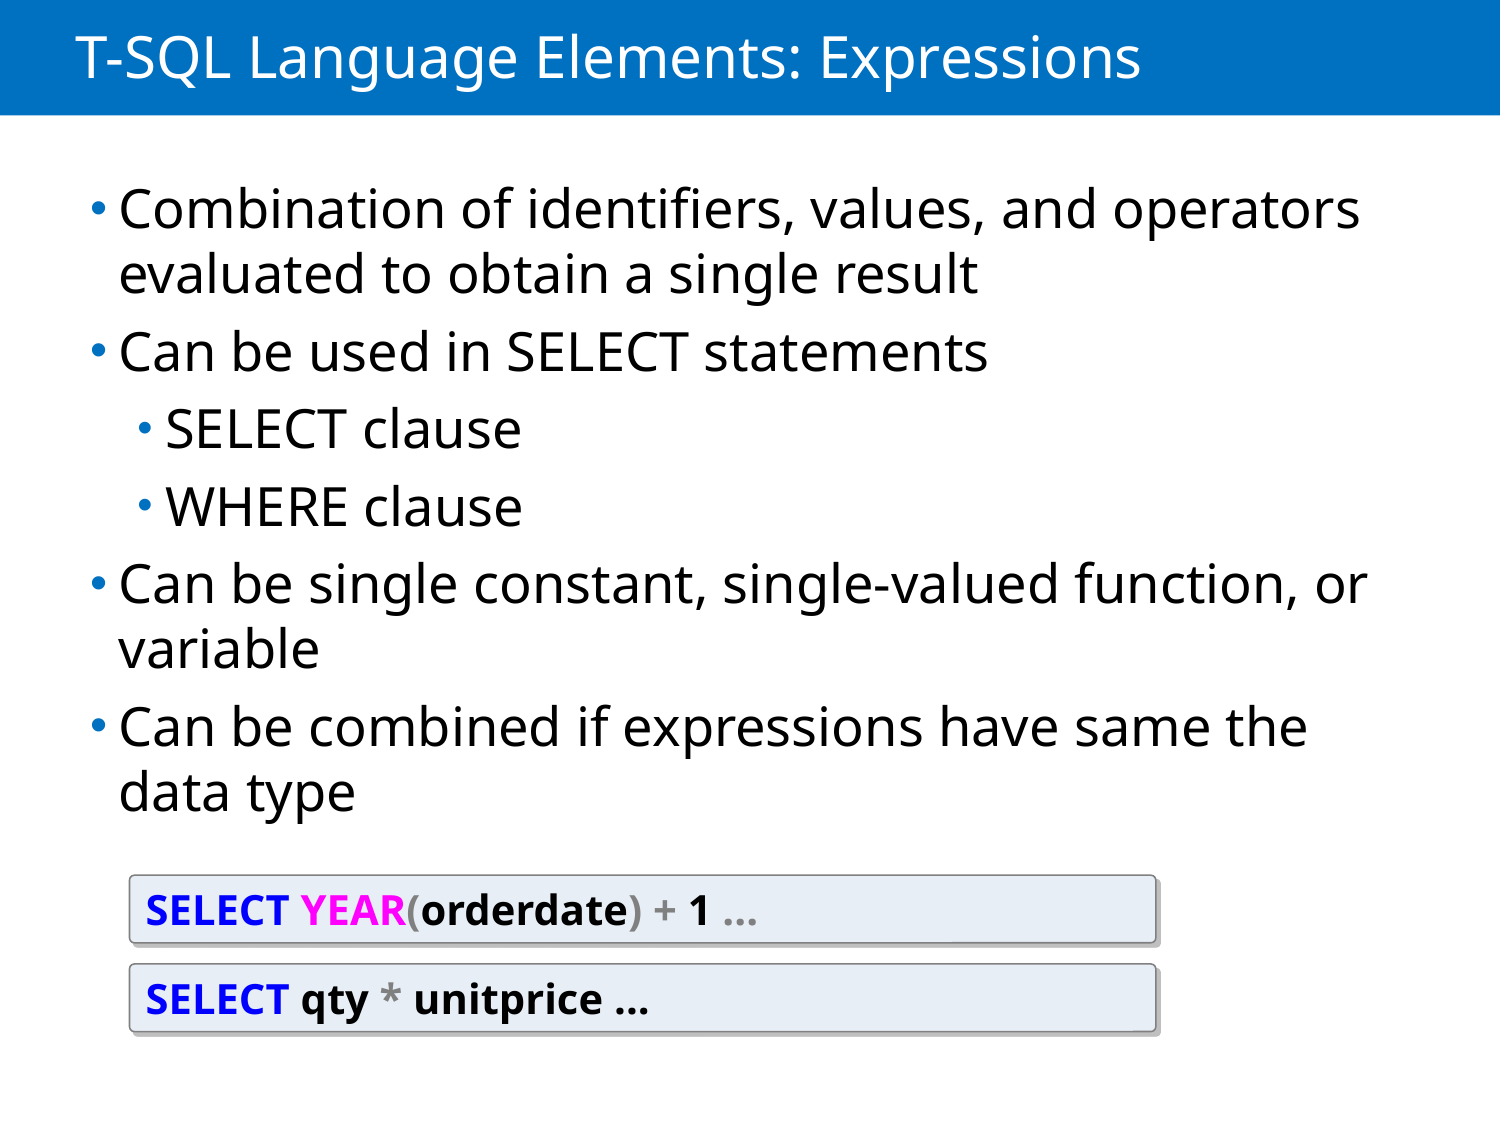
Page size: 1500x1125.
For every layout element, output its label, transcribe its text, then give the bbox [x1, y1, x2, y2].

title T-SQL Language Elements: Expressions [75, 0, 1351, 122]
text_box SELECT qty * unitprice ... [129, 963, 1156, 1032]
text_box Combination of identifiers, values, and operators evaluated to obtain a single result Can be used in SELECT statements SELECT clause WHERE clause Can be single constant, single-valued function, or variable Can be combined if expressions have same the data type [75, 167, 1408, 1012]
text_box SELECT YEAR(orderdate) + 1 ... [129, 875, 1156, 943]
